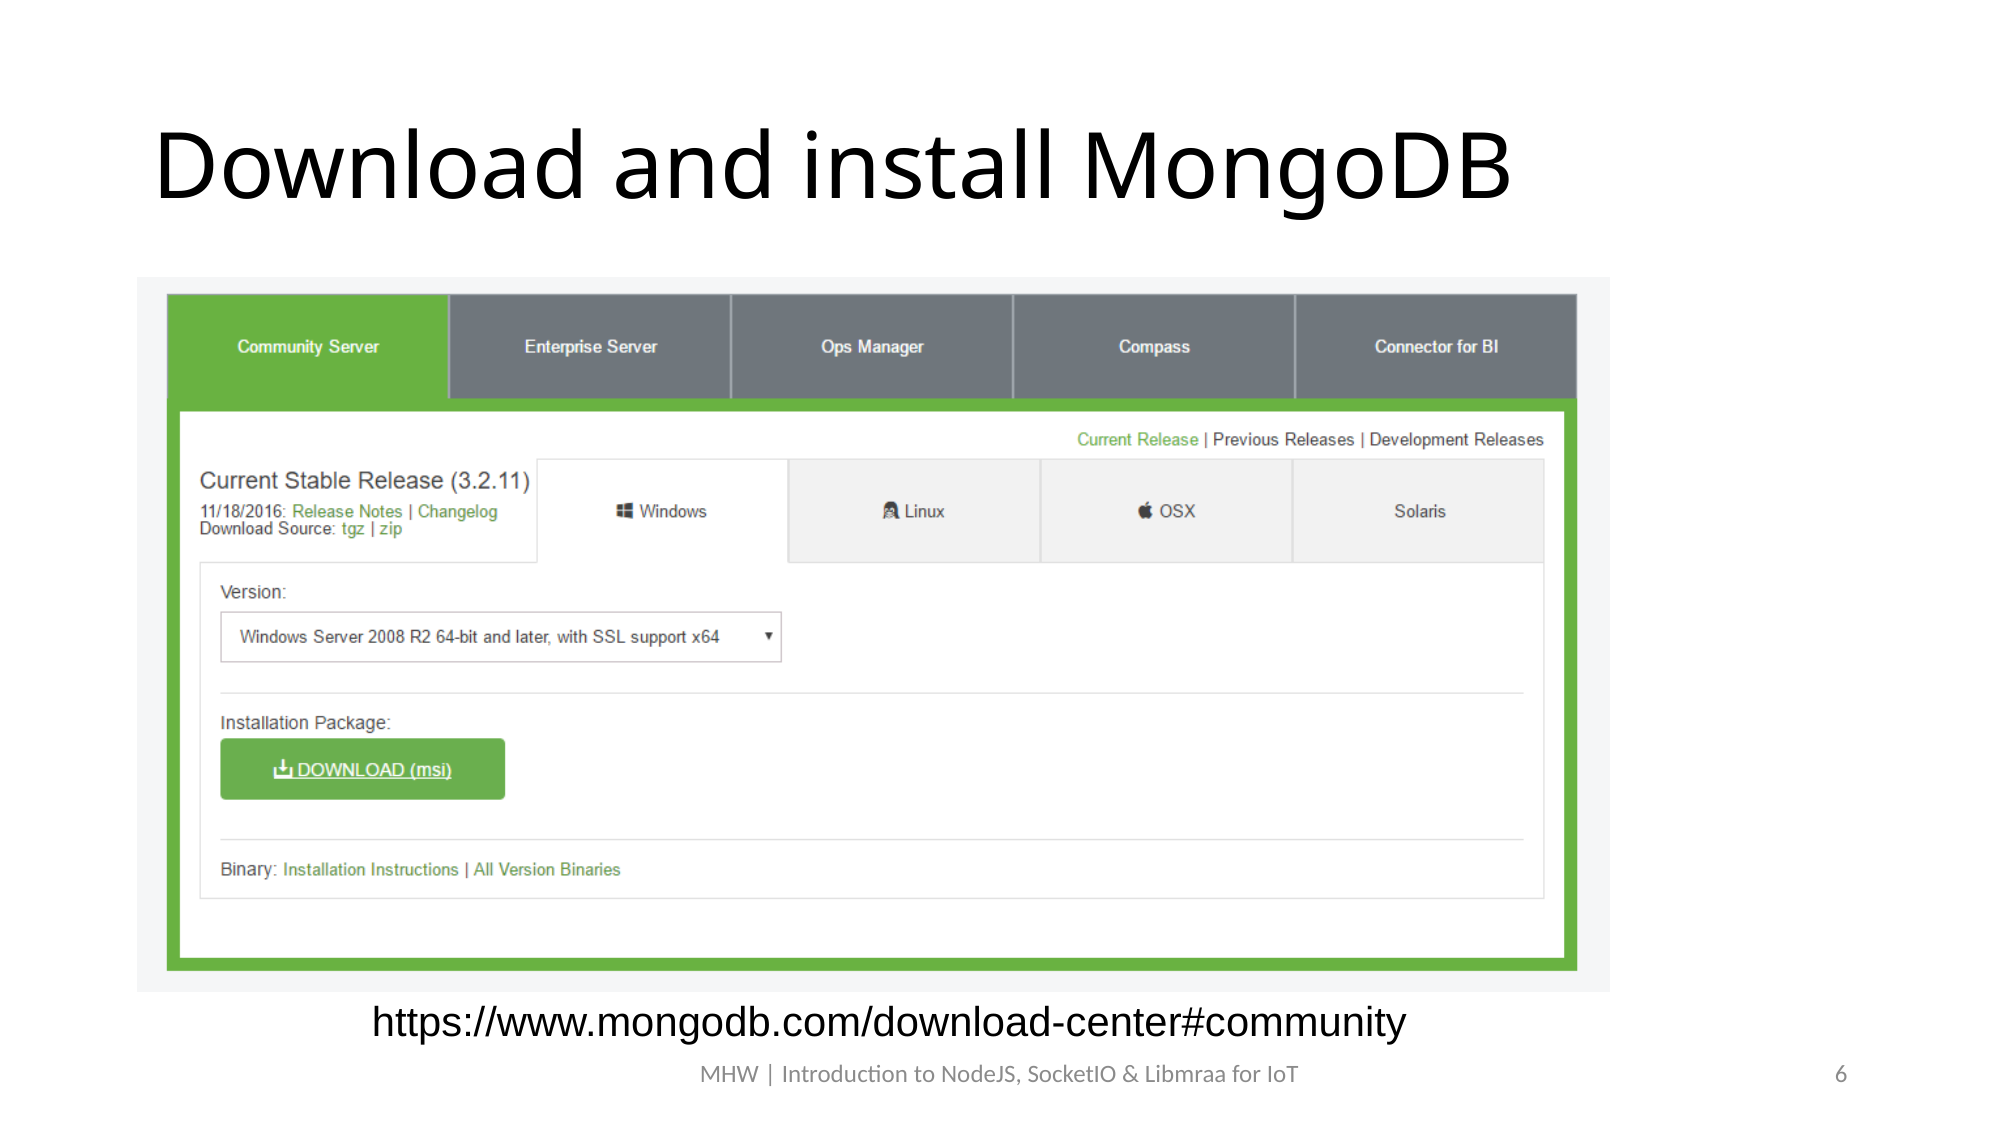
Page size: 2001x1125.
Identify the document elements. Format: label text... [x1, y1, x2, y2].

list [137, 277, 1610, 992]
footer MHW | Introduction to NodeJS, SocketIO & Libmraa for IoT [662, 1052, 1338, 1103]
slide_number 6 [1412, 1042, 1863, 1103]
text_box https://www.mongodb.com/download-center#community [357, 992, 1449, 1052]
title Download and install MongoDB [137, 59, 1863, 278]
